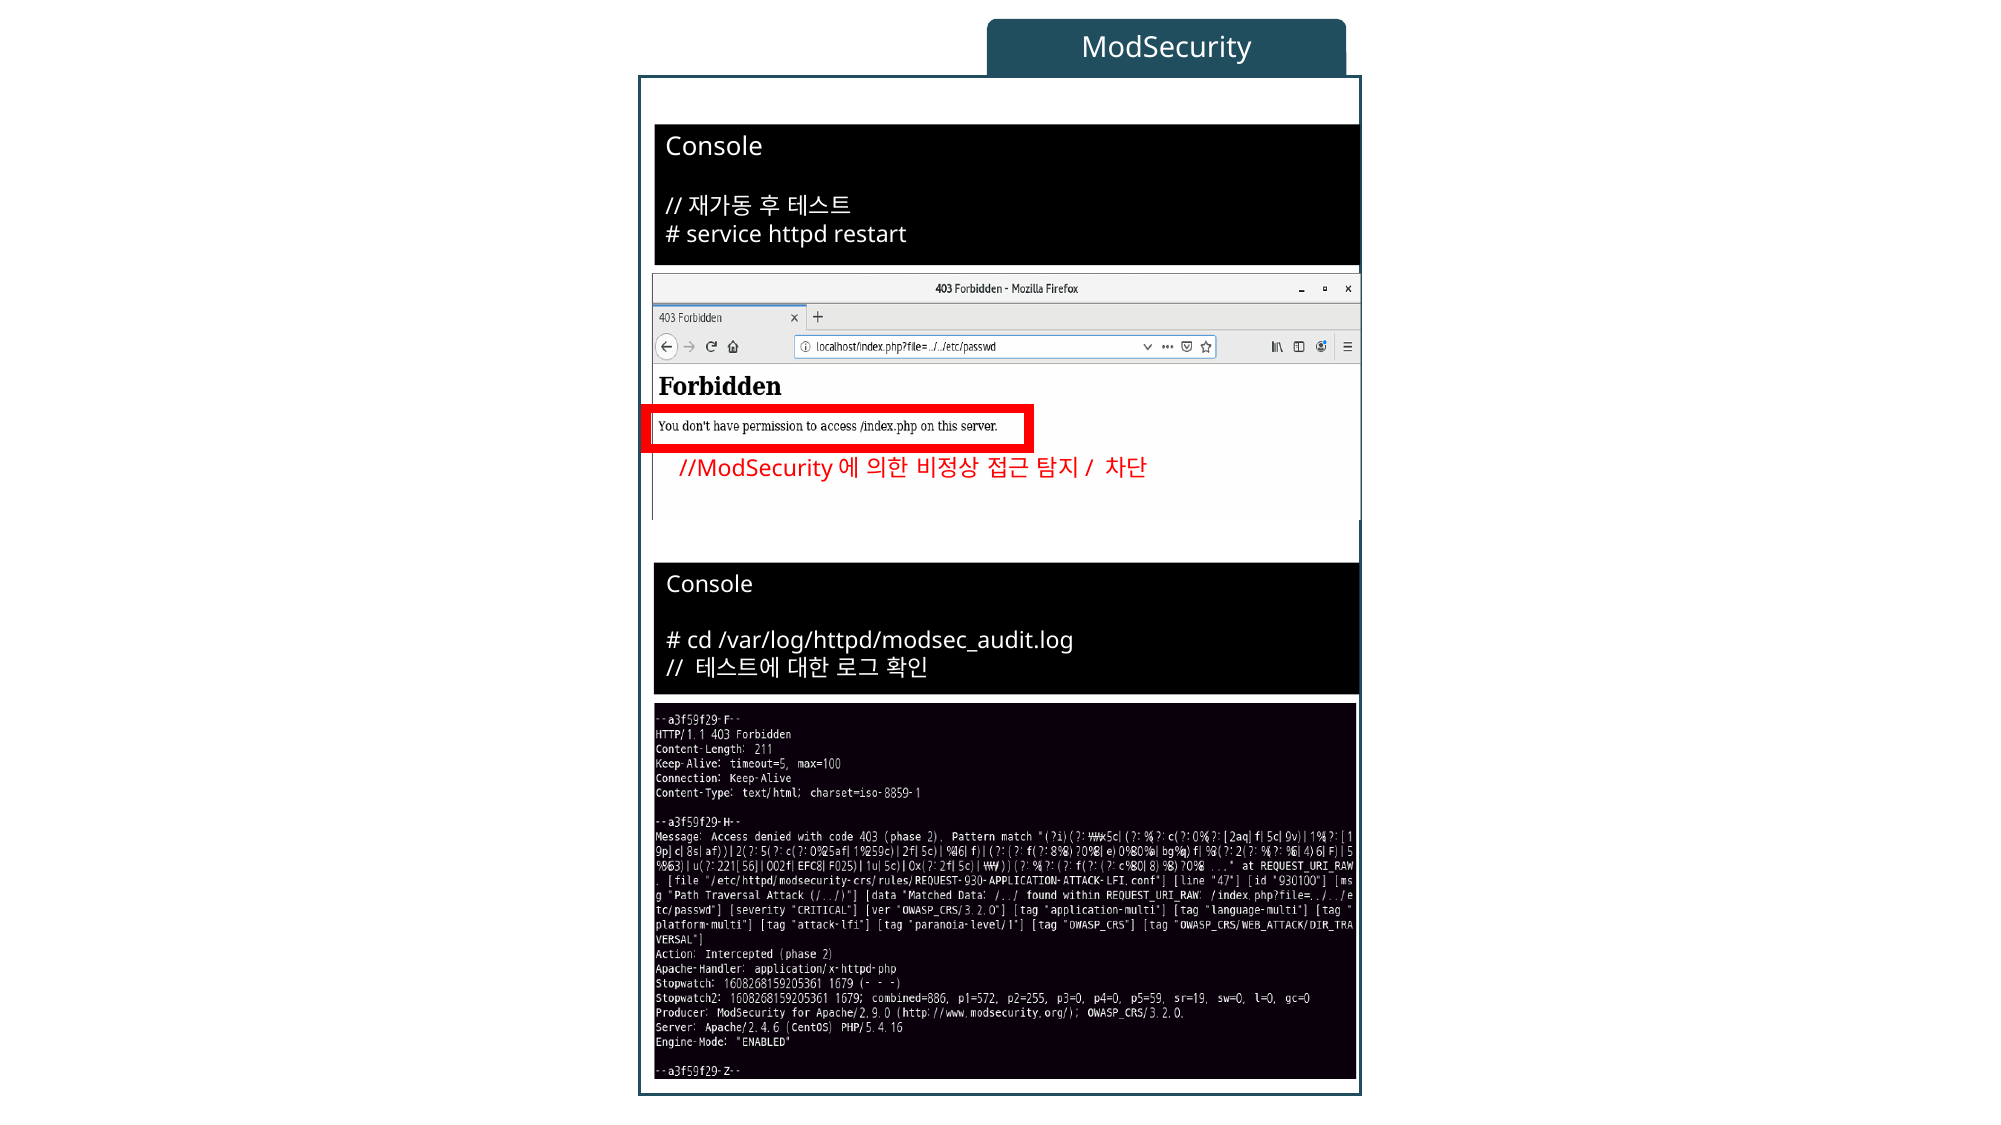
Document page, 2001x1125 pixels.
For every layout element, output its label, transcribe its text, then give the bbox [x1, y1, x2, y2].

text_box [645, 407, 651, 449]
text_box [638, 75, 1362, 1096]
text_box [653, 562, 1360, 695]
text_box [665, 555, 1315, 564]
text_box [985, 17, 1348, 78]
picture [654, 703, 1357, 1079]
picture [651, 273, 1361, 521]
text_box Console //재가동 후 테스트 # service httpd restart [655, 123, 1434, 280]
text_box ModSecurity [998, 24, 1335, 71]
text_box Console # cd /var/log/httpd/modsec_audit.log // 테스트에 대한 로그 확인 [655, 564, 1434, 686]
